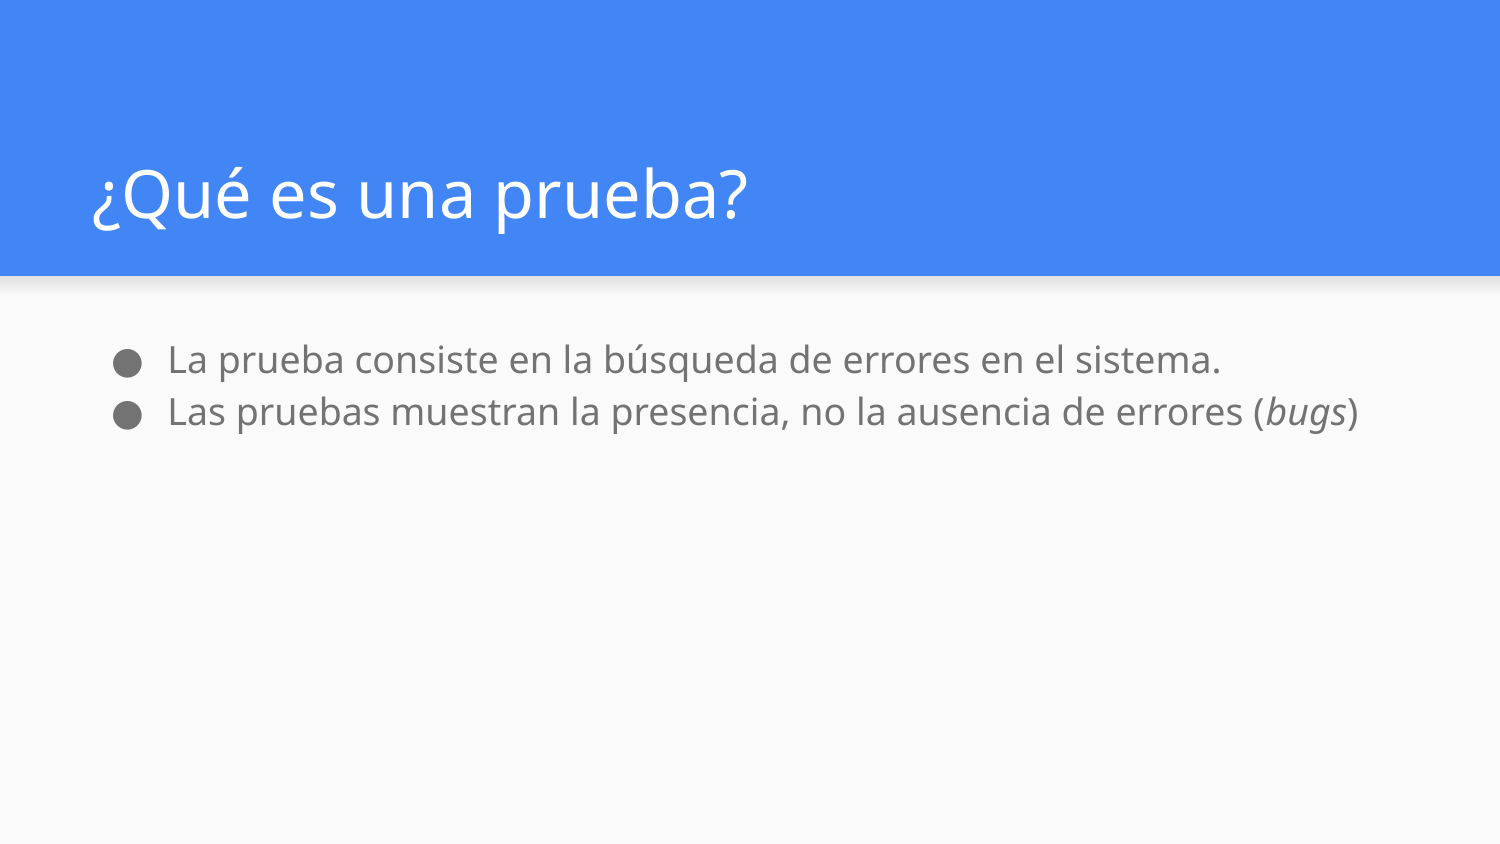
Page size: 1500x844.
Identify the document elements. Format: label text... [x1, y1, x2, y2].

title ¿Qué es una prueba? [77, 121, 1427, 248]
list La prueba consiste en la búsqueda de errores en el sistema. Las pruebas muestran la presencia, no la ausencia de errores (bugs) [77, 314, 1427, 760]
